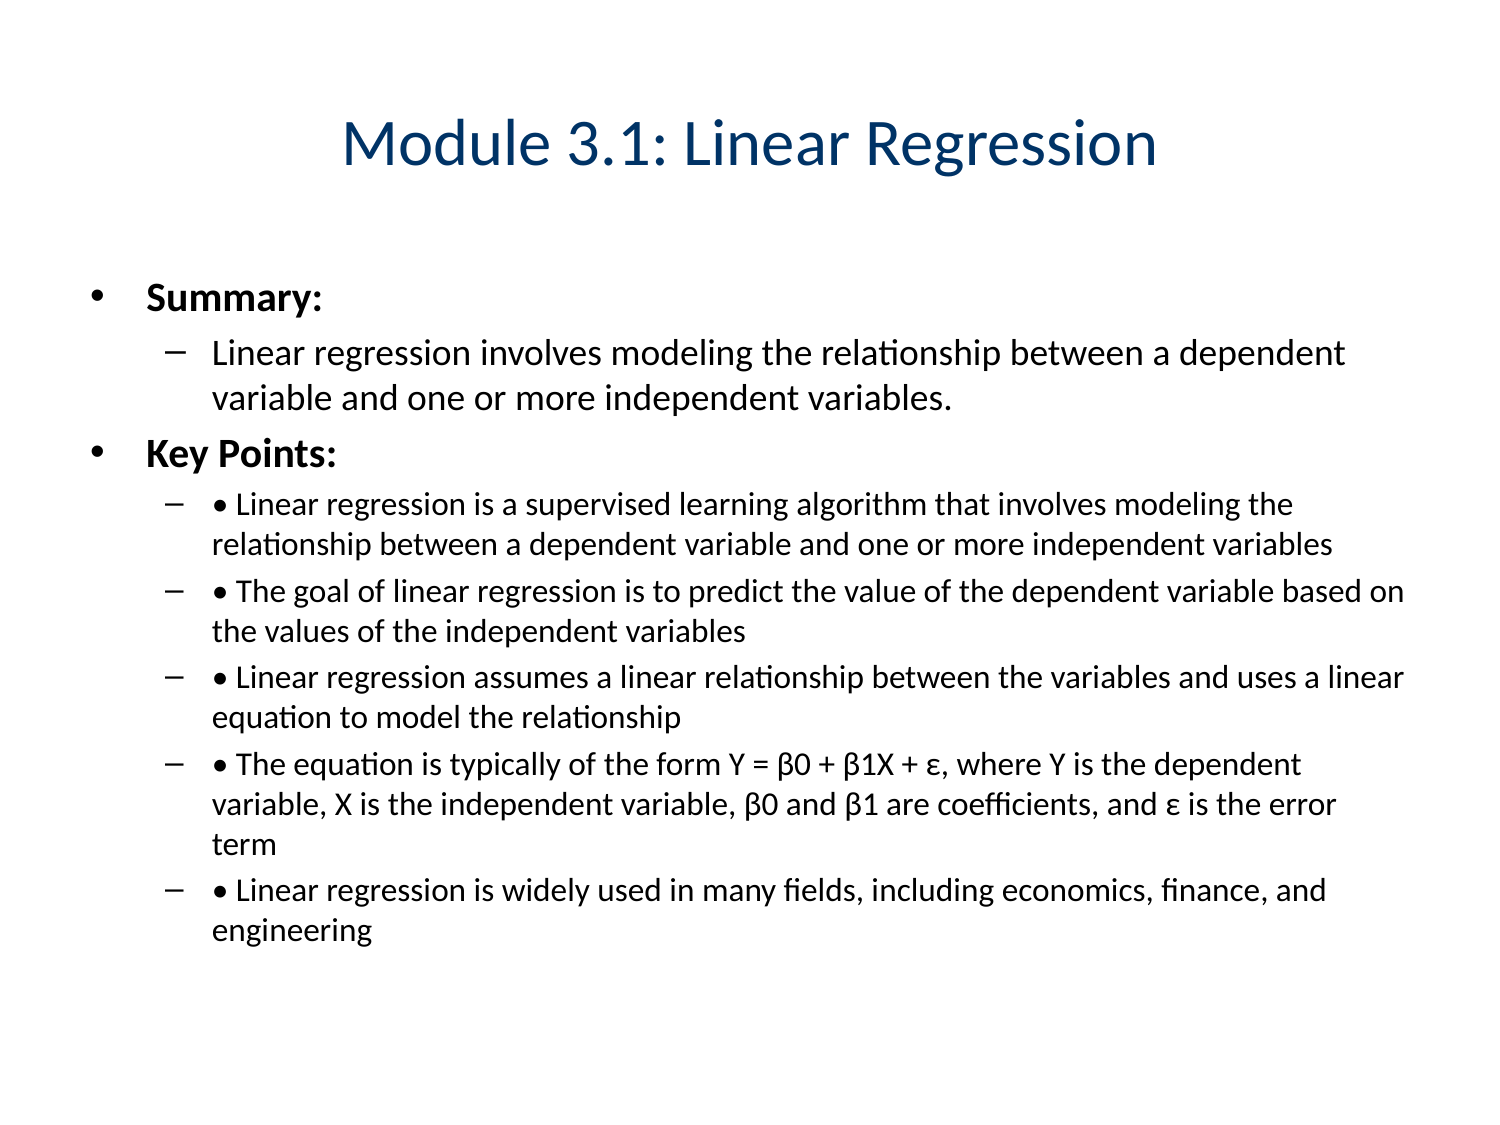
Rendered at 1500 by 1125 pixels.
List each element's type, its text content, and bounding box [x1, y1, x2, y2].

list Summary: Linear regression involves modeling the relationship between a dependent variable and one or more independent variables. Key Points: • Linear regression is a supervised learning algorithm that involves modeling the relationship between a dependent variable and one or more independent variables • The goal of linear regression is to predict the value of the dependent variable based on the values of the independent variables • Linear regression assumes a linear relationship between the variables and uses a linear equation to model the relationship • The equation is typically of the form Y = β0 + β1X + ε, where Y is the dependent variable, X is the independent variable, β0 and β1 are coefficients, and ε is the error term • Linear regression is widely used in many fields, including economics, finance, and engineering [75, 262, 1425, 1005]
title Module 3.1: Linear Regression [75, 45, 1425, 233]
